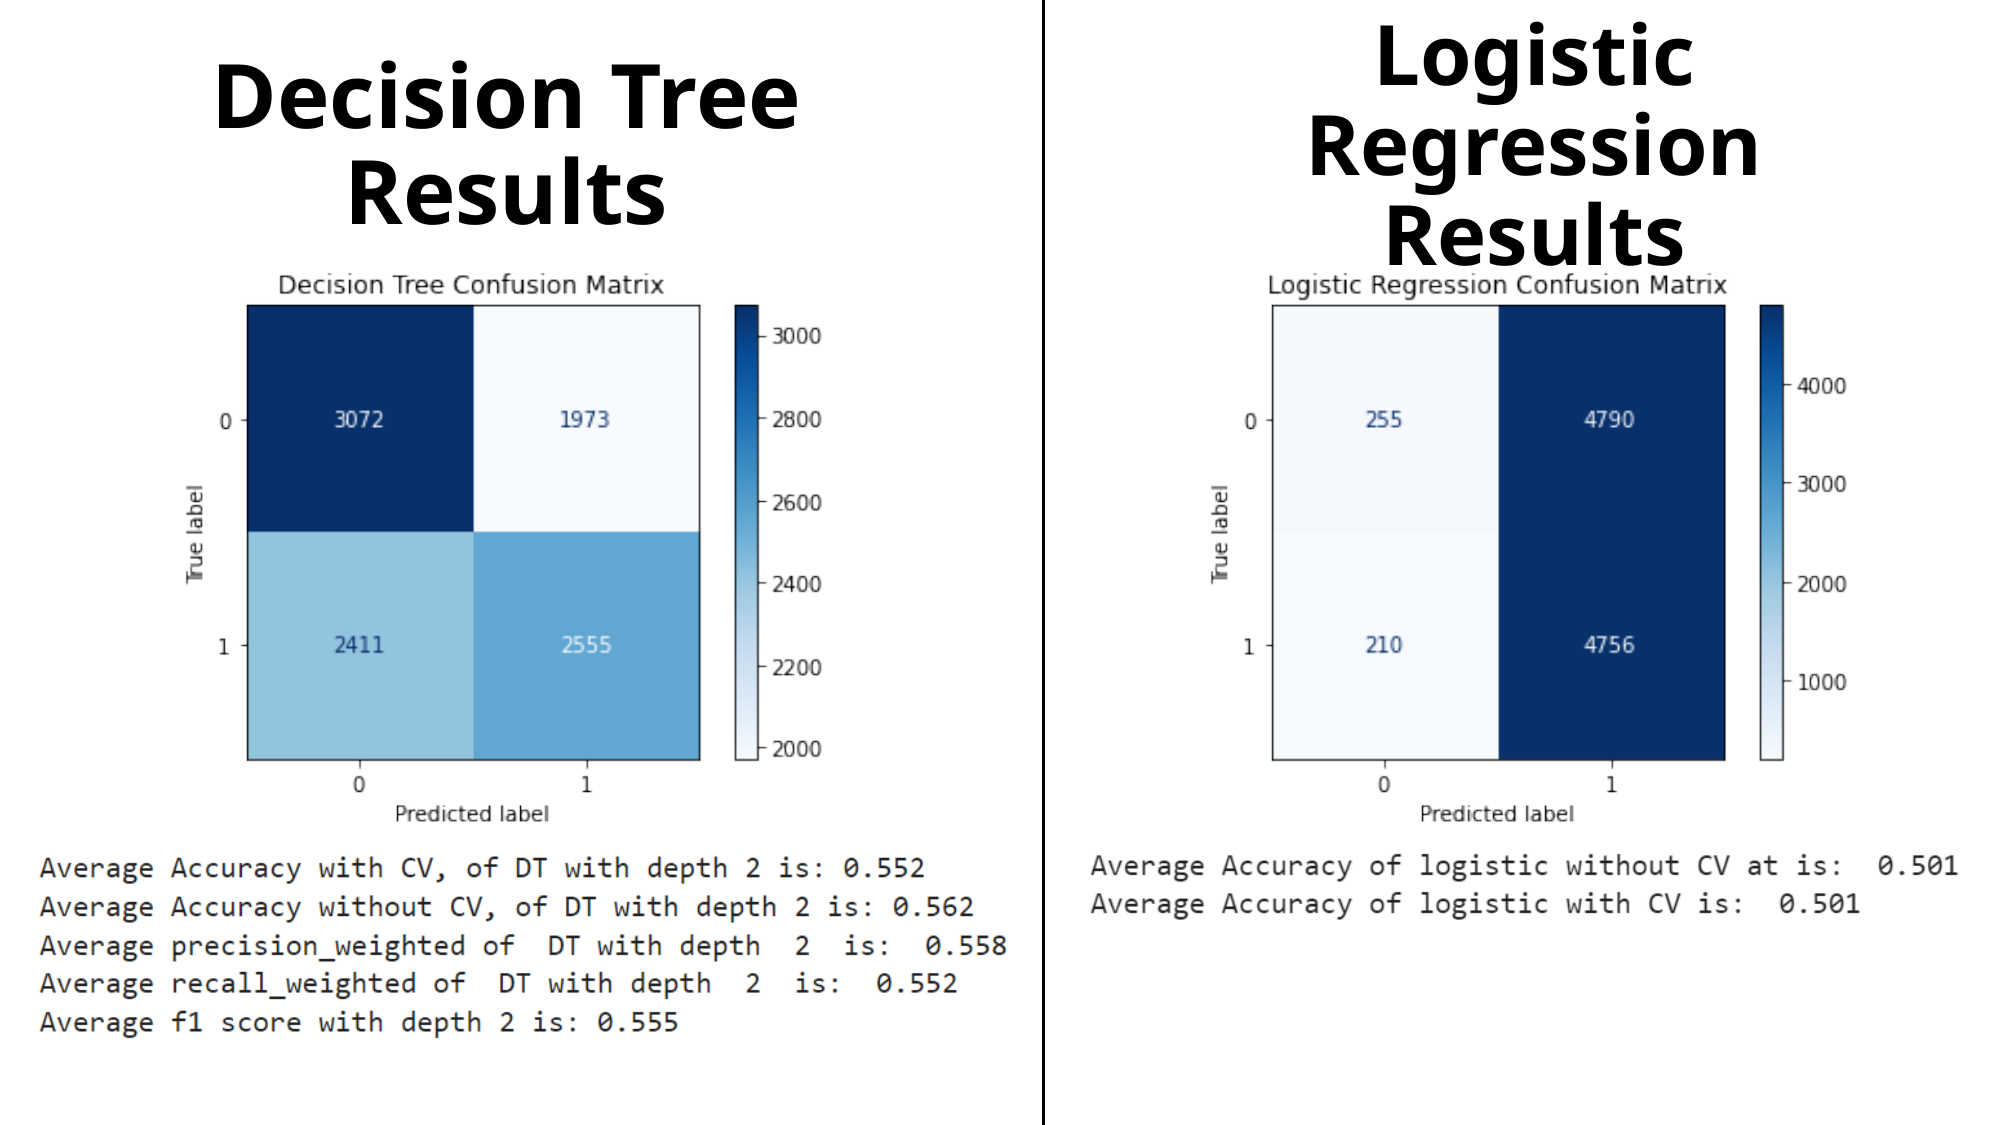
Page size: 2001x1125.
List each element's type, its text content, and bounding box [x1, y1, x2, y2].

picture [1084, 845, 1967, 925]
picture [174, 259, 839, 839]
picture [1199, 259, 1862, 839]
text_box Logistic Regression Results [1207, 44, 1862, 252]
title Decision Tree Results [185, 44, 829, 252]
picture [33, 845, 1017, 1042]
